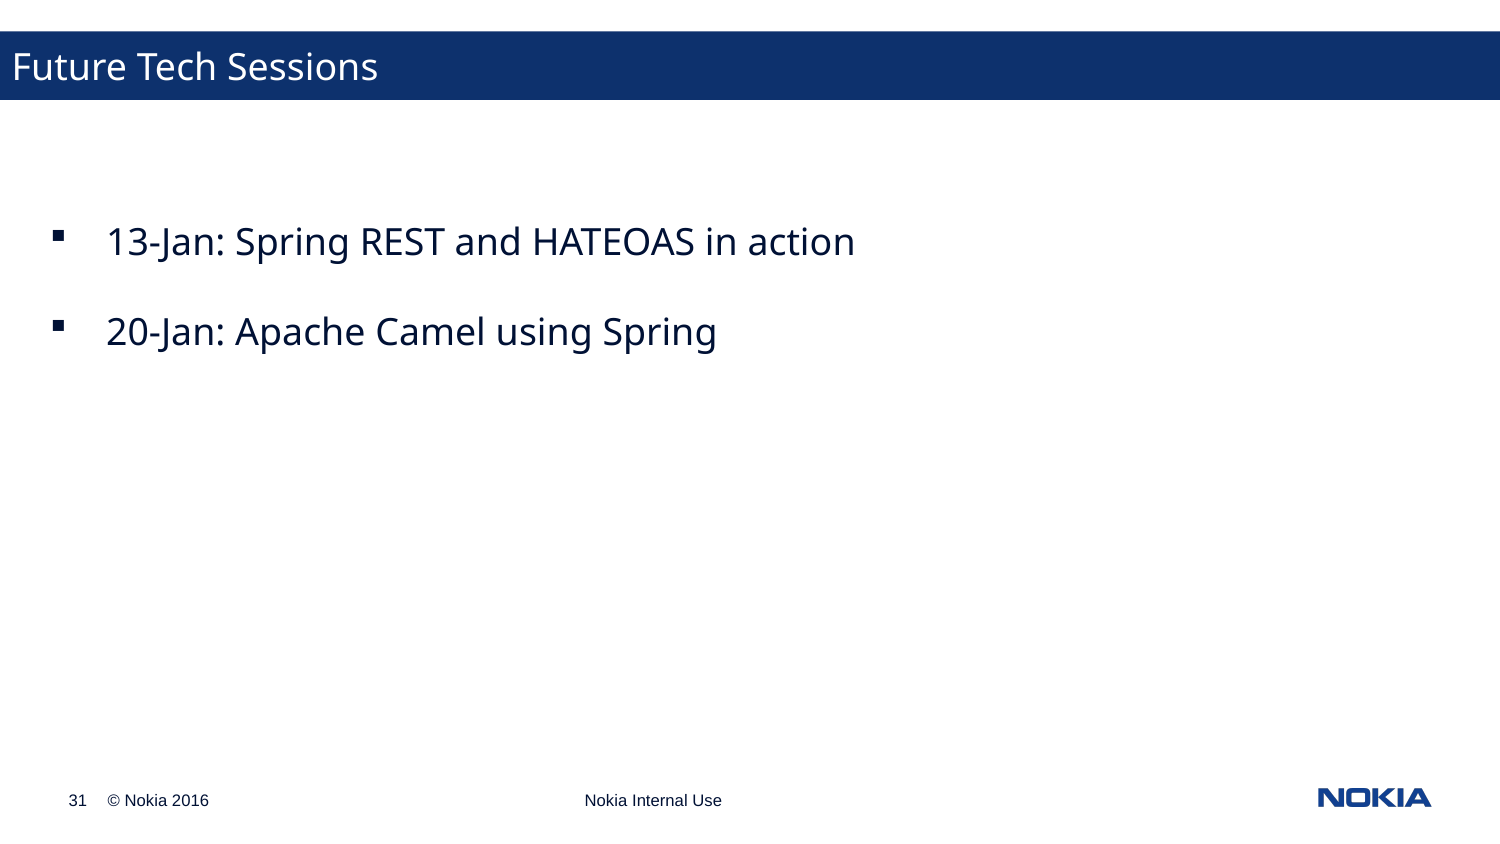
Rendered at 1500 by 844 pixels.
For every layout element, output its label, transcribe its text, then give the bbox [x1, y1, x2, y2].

footer Nokia Internal Use [441, 790, 866, 811]
text_box 13-Jan: Spring REST and HATEOAS in action 20-Jan: Apache Camel using Spring [37, 161, 1429, 365]
picture [1318, 788, 1432, 807]
text_box Future Tech Sessions [0, 31, 1500, 100]
